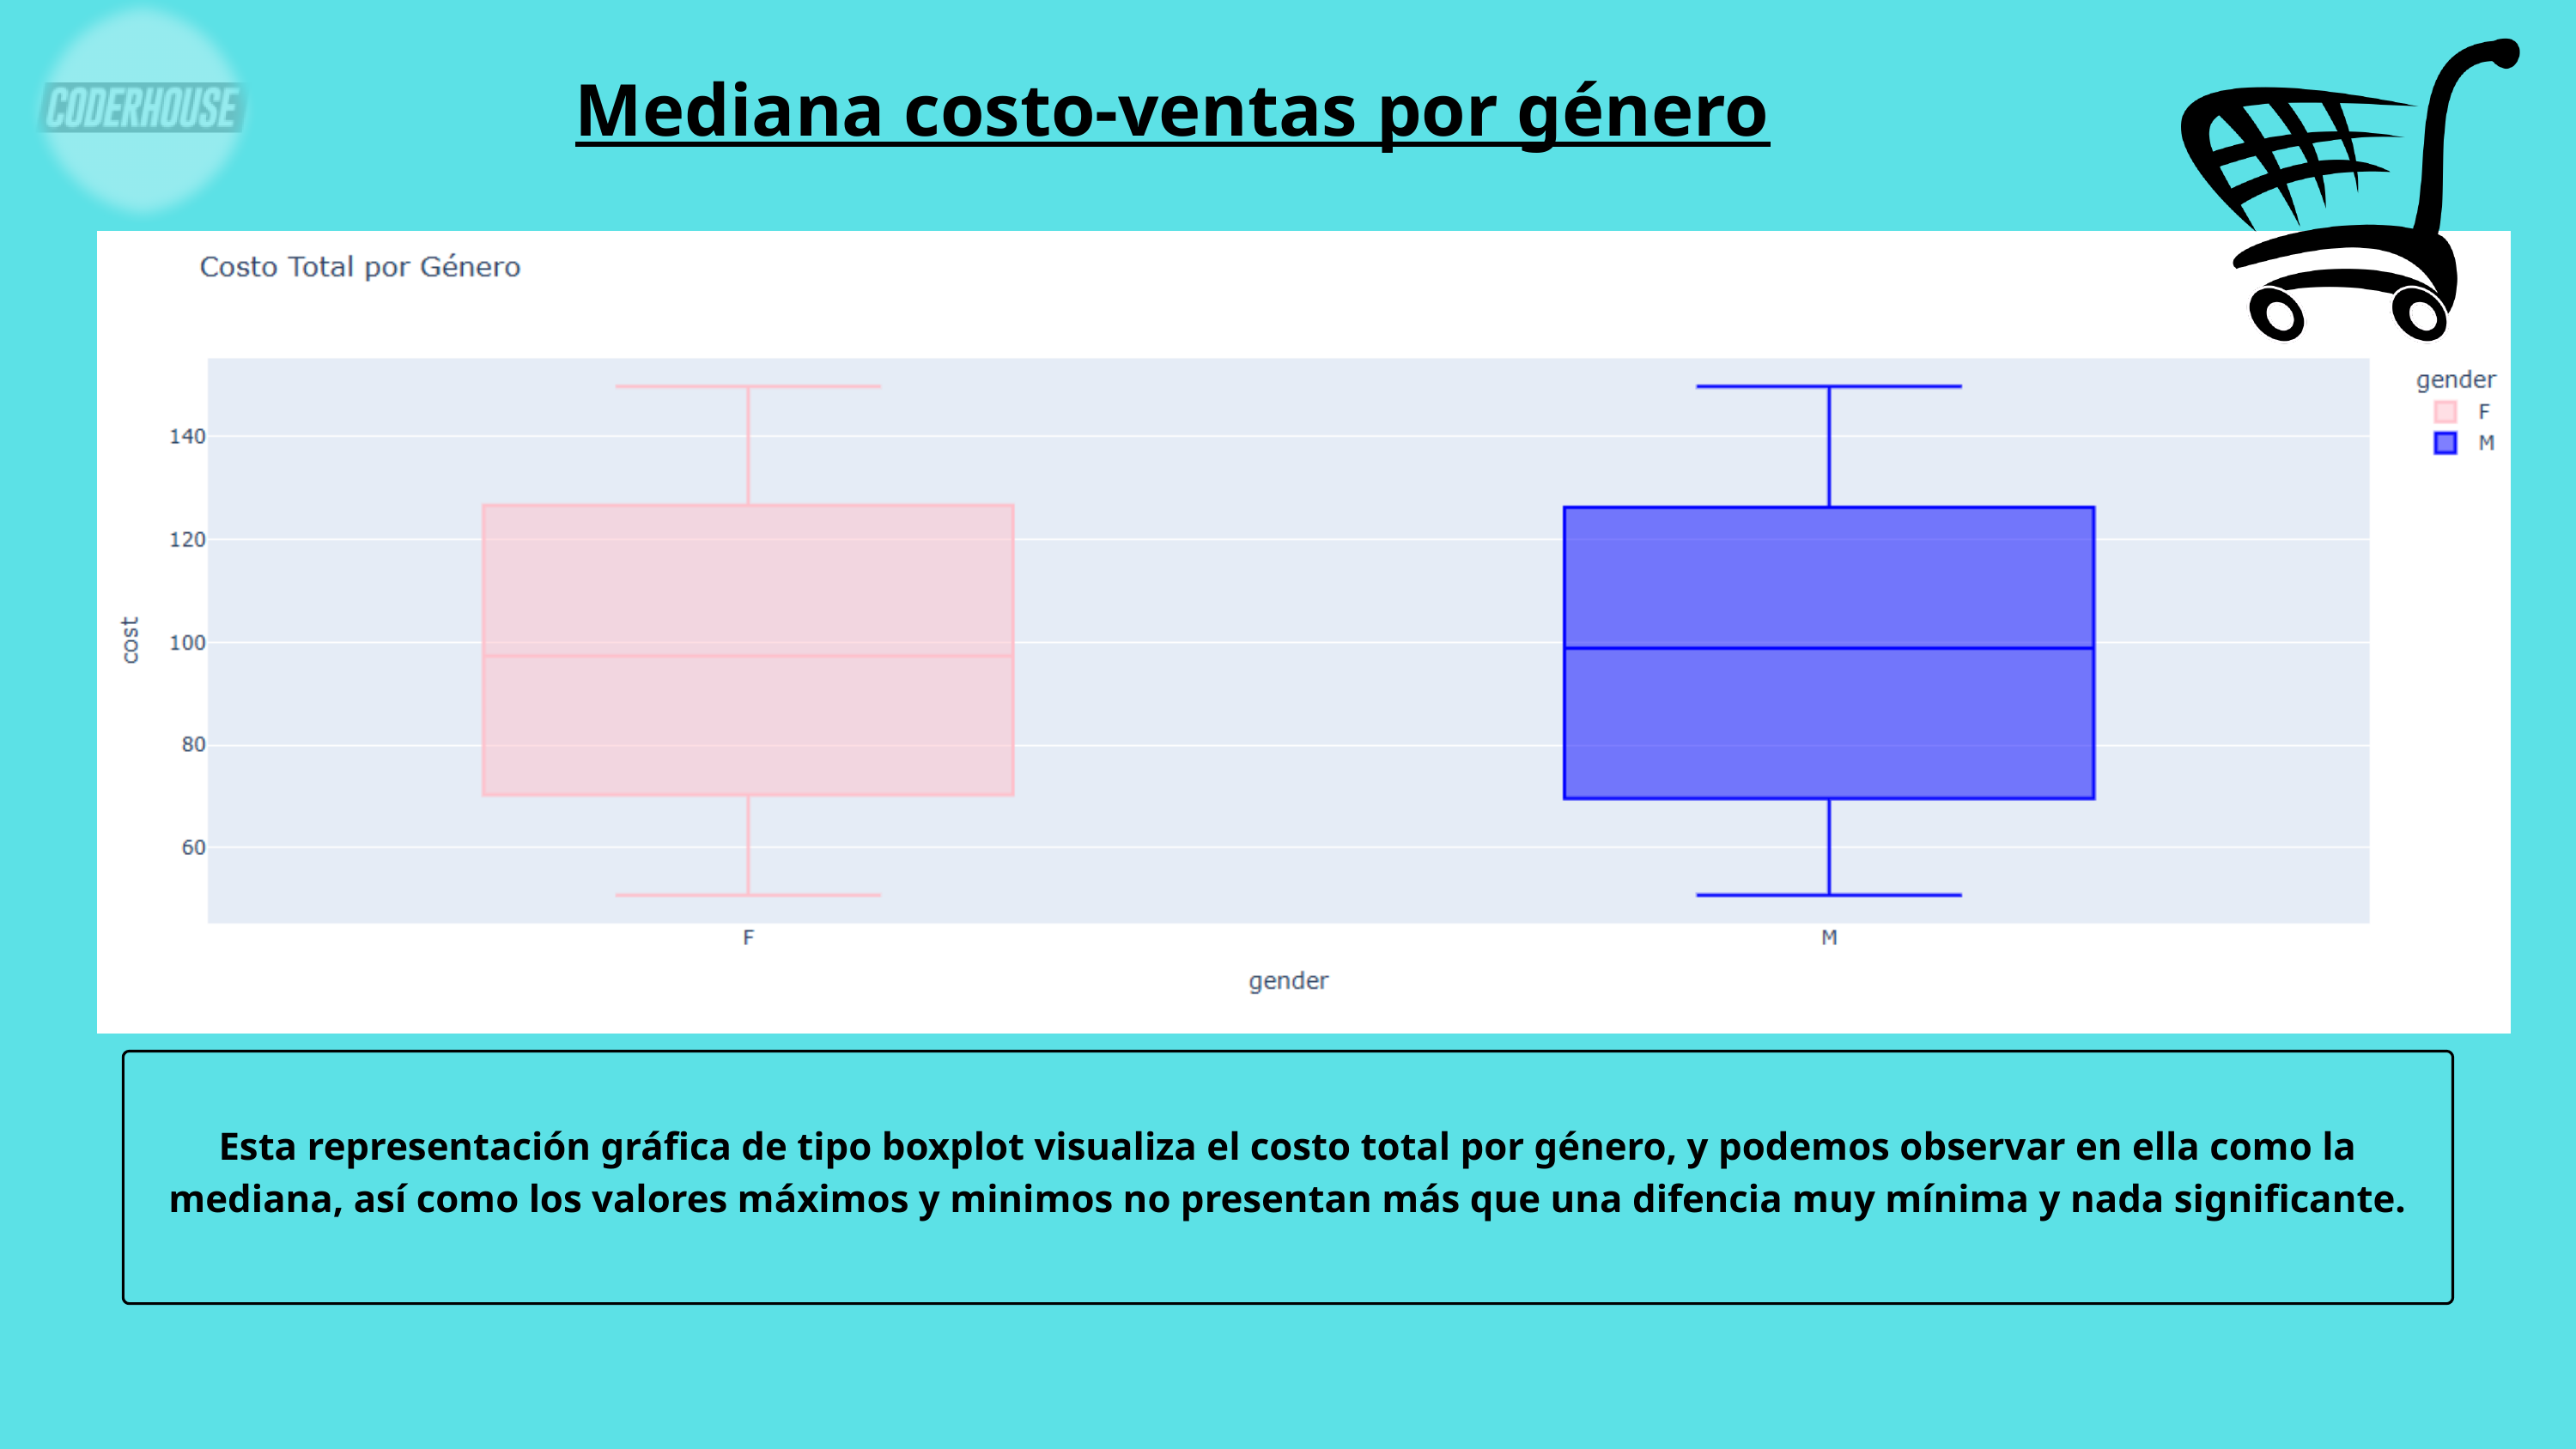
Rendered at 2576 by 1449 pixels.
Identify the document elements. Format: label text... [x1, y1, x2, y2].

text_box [123, 1051, 2453, 1304]
text_box Mediana costo-ventas por género [574, 73, 2002, 228]
picture [21, 0, 264, 233]
text_box [2061, 25, 2537, 348]
text_box [97, 231, 2511, 1034]
